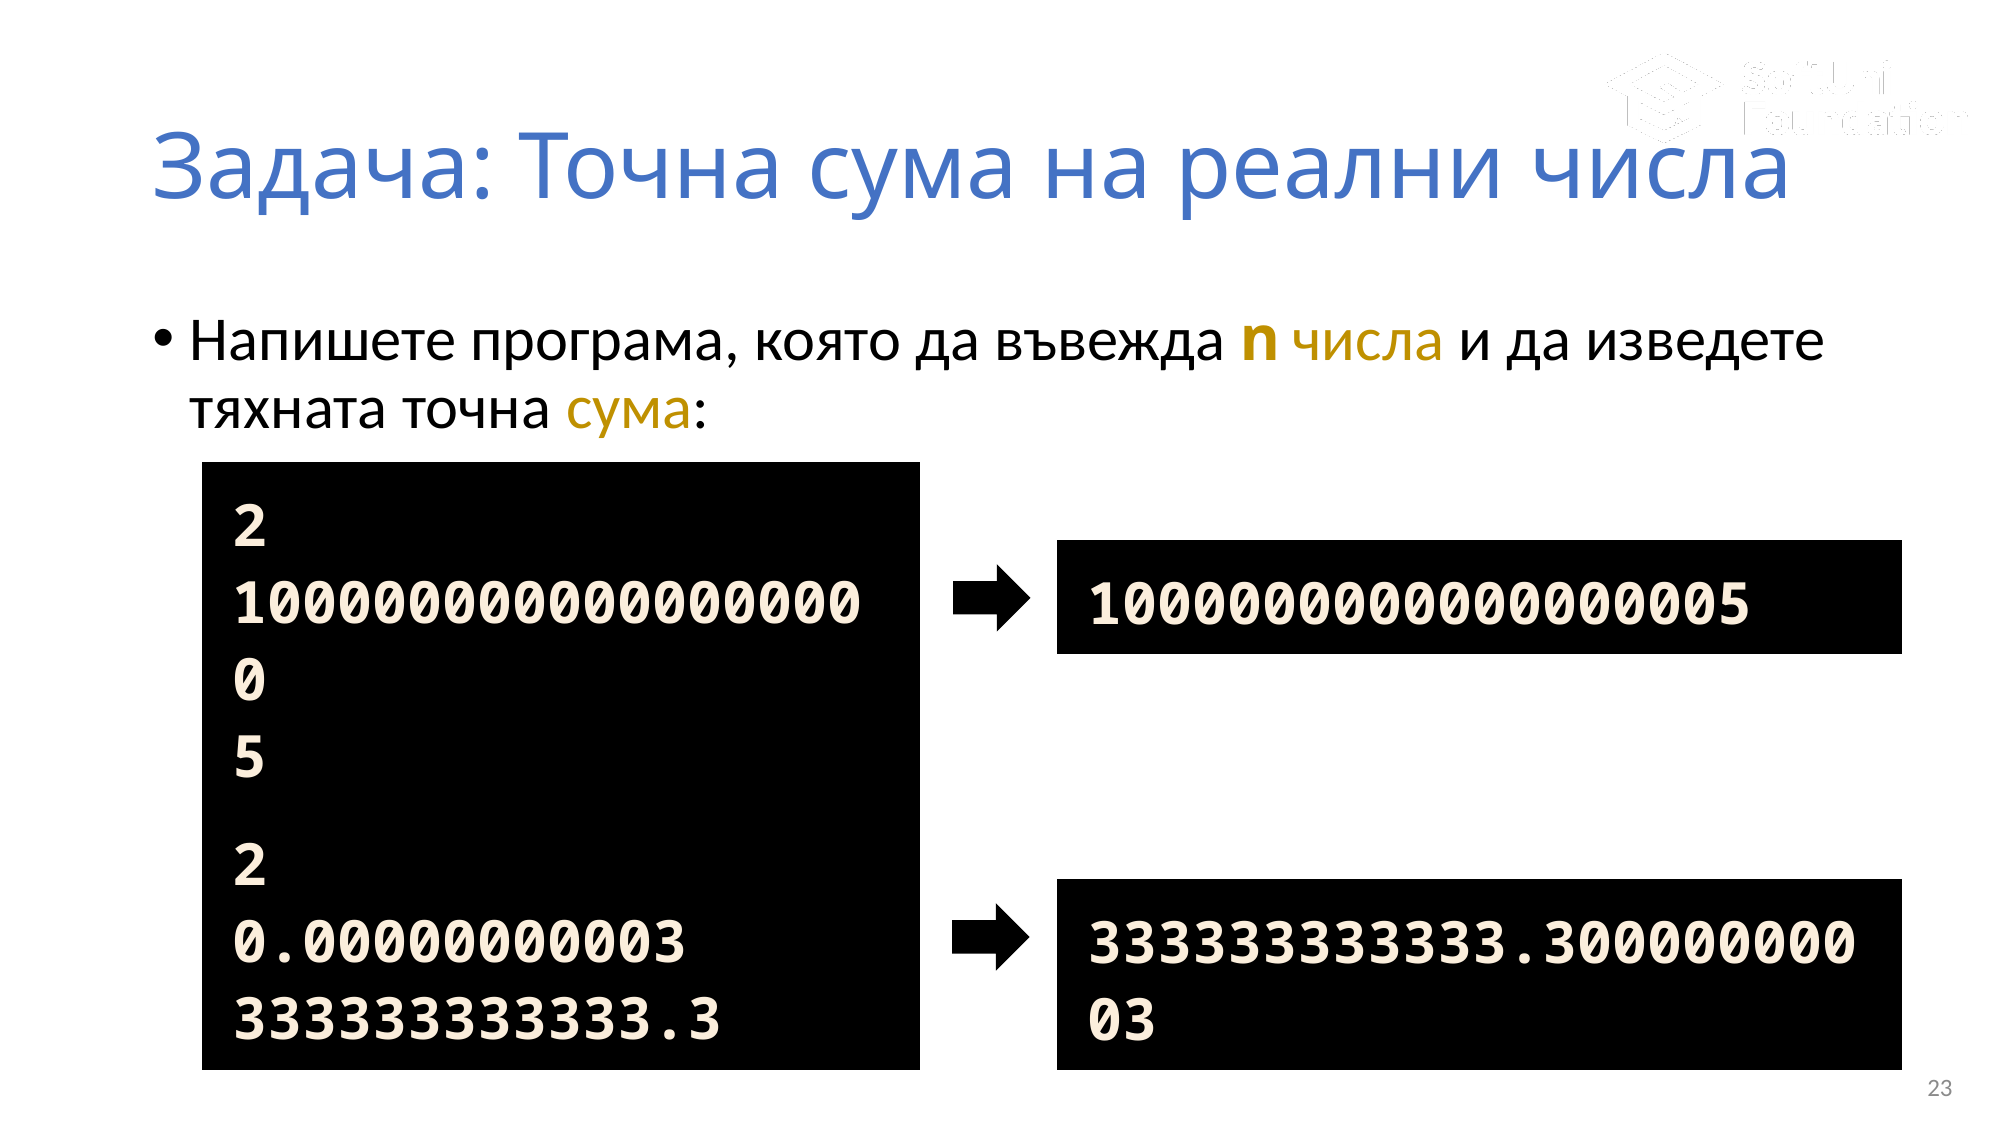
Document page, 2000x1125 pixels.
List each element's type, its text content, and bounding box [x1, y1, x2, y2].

slide_number 23 [1897, 1070, 1968, 1103]
text_box 2 0.00000000003 333333333333.3 [202, 801, 920, 1070]
text_box [953, 564, 1031, 632]
text_box 333333333333.30000000003 [1057, 879, 1902, 1070]
picture [1604, 52, 1968, 143]
title Задача: Точна сума на реални числа [137, 59, 1862, 278]
text_box [952, 903, 1030, 971]
text_box 2 1000000000000000000 5 [202, 462, 920, 801]
text_box 1000000000000000005 [1057, 540, 1902, 654]
list Напишете програма, която да въвежда n числа и да изведете тяхната точна сума: [137, 299, 1862, 1014]
